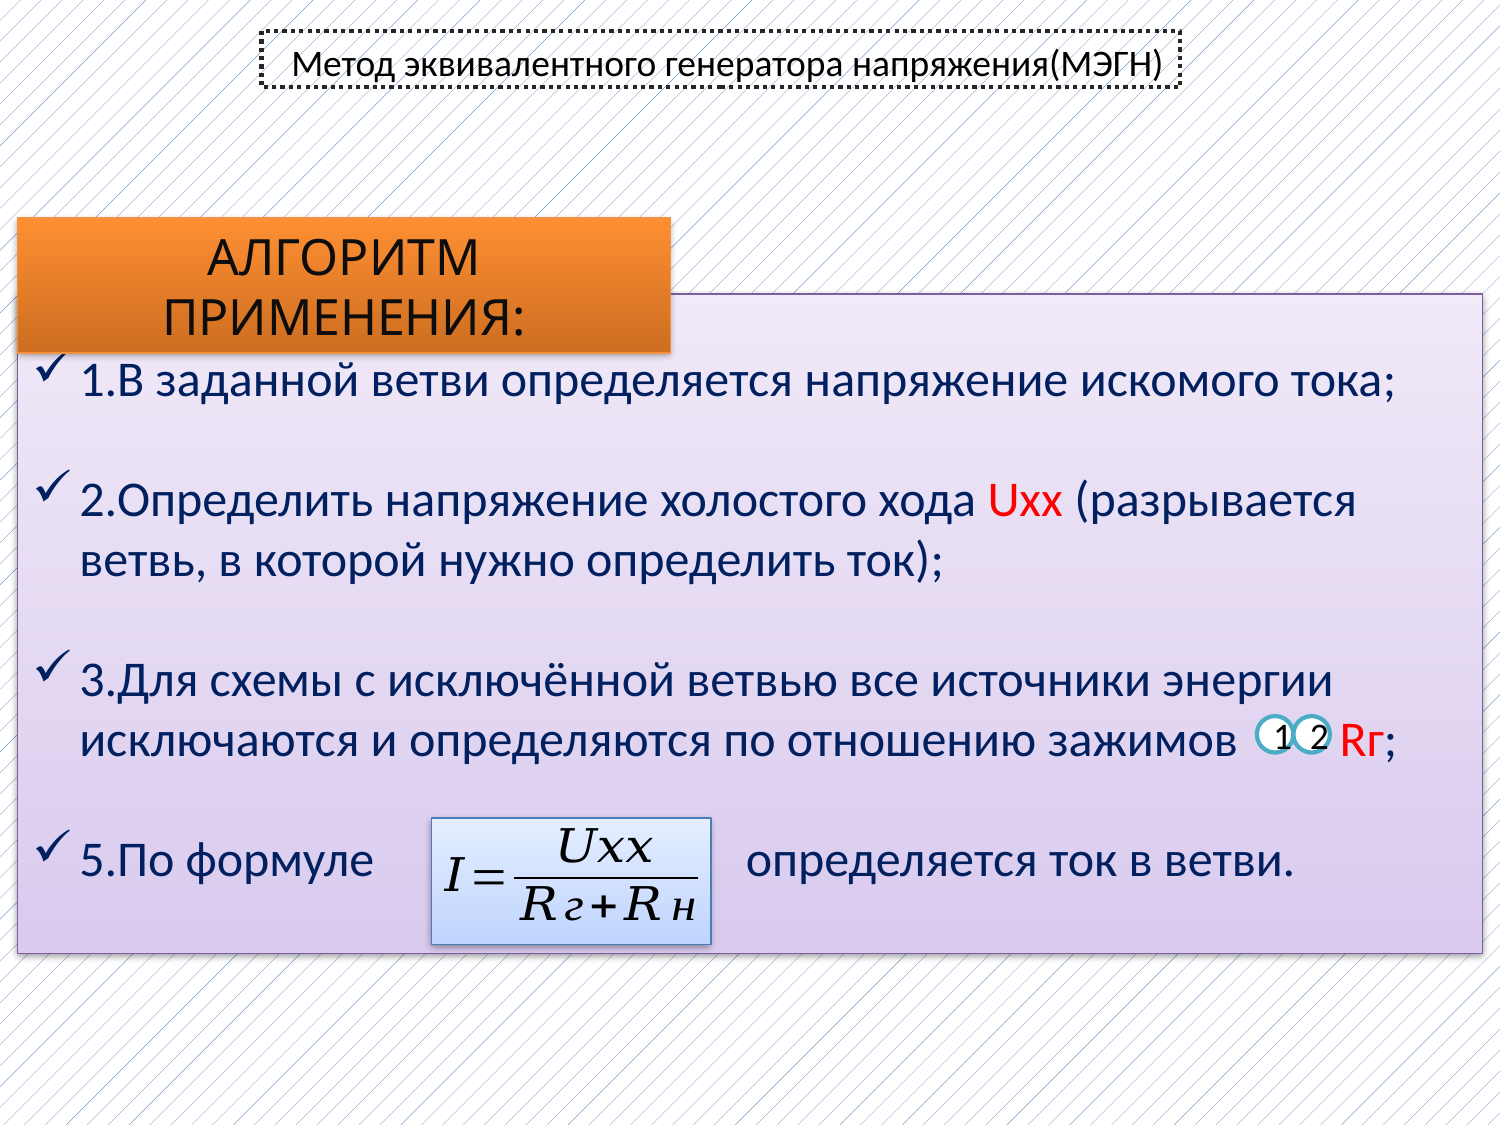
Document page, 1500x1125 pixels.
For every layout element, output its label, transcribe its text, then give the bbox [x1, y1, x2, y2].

text_box [259, 29, 1182, 89]
text_box АЛГОРИТМ ПРИМЕНЕНИЯ: [17, 217, 671, 354]
text_box Метод эквивалентного генератора напряжения(МЭГН) [276, 31, 1188, 92]
text_box 2 [1291, 713, 1332, 755]
text_box [431, 817, 712, 945]
text_box 1 [1254, 713, 1293, 755]
